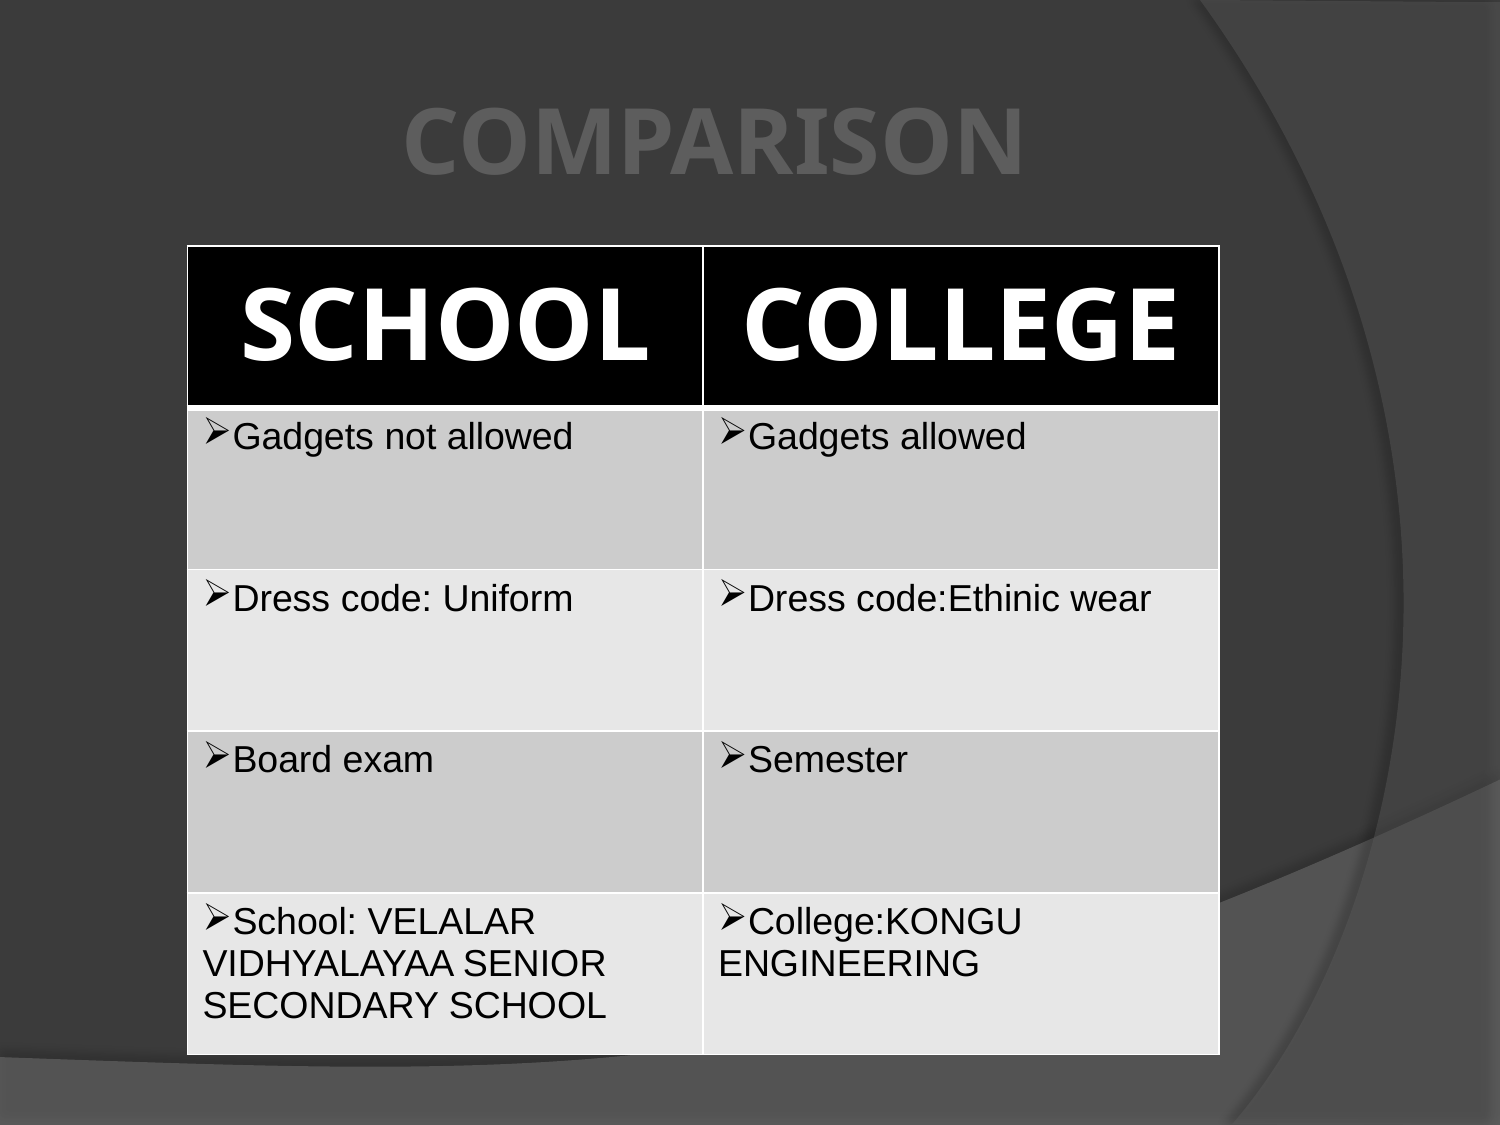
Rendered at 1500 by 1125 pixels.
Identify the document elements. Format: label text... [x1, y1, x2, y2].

title COMPARISON [0, 45, 1430, 233]
table_cell Board exam [188, 732, 702, 892]
table_cell Gadgets not allowed [188, 411, 702, 569]
table_header COLLEGE [704, 247, 1218, 405]
table_cell Gadgets allowed [704, 411, 1218, 569]
table_cell Dress code:Ethinic wear [704, 570, 1218, 730]
table_cell Dress code: Uniform [188, 570, 702, 730]
table_header SCHOOL [188, 247, 702, 405]
table_cell Semester [704, 732, 1218, 892]
table_cell College:KONGU ENGINEERING [704, 894, 1218, 1054]
table_cell School: VELALAR VIDHYALAYAA SENIOR SECONDARY SCHOOL [188, 894, 702, 1054]
